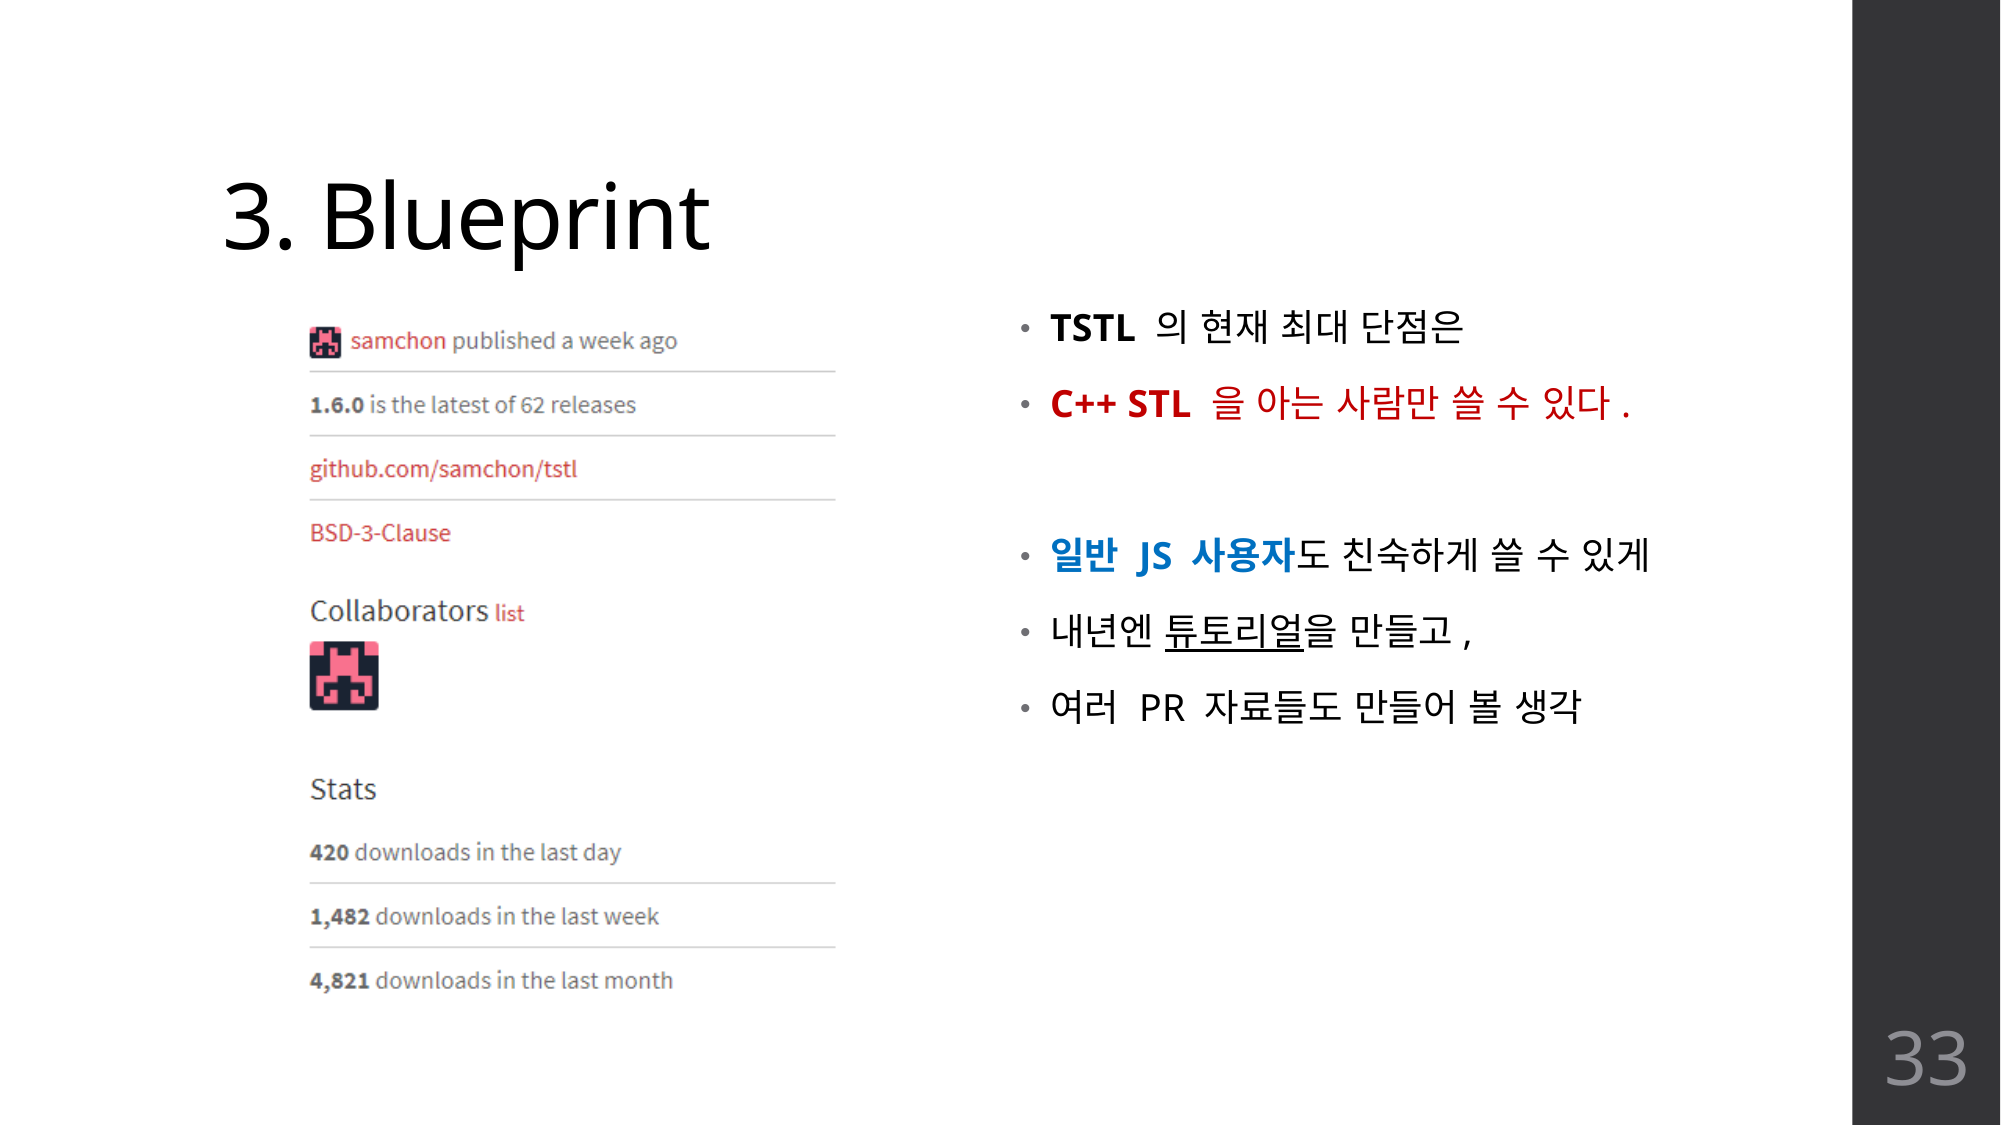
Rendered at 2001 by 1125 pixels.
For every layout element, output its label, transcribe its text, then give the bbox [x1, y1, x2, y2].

list TSTL 의 현재 최대 단점은 C++ STL 을 아는 사람만 쓸 수 있다. 일반 JS 사용자도 친숙하게 쓸 수 있게 내년엔 튜토리얼을 만들고, 여러 PR 자료들도 만들어 볼 생각 [1005, 299, 1740, 1014]
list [285, 310, 864, 1004]
title 3. Blueprint [206, 60, 1797, 278]
slide_number 33 [1852, 1012, 2000, 1110]
